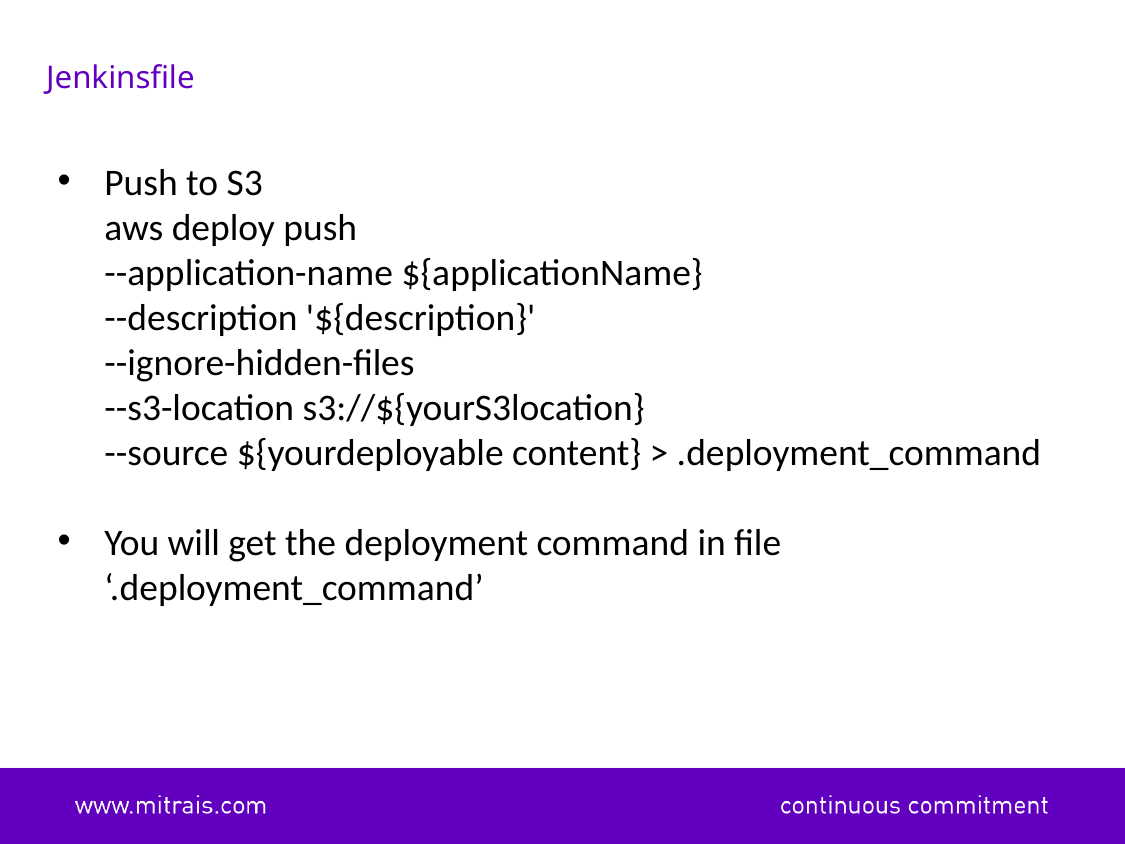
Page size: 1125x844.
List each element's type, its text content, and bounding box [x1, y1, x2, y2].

picture [0, 0, 1125, 844]
title Jenkinsfile [30, 32, 706, 102]
text_box Push to S3 aws deploy push --application-name ${applicationName} --description '${description}' --ignore-hidden-files --s3-location s3://${yourS3location} --source ${yourdeployable content} > .deployment_command You will get the deployment command in file ‘.deployment_command’ [42, 150, 1071, 660]
